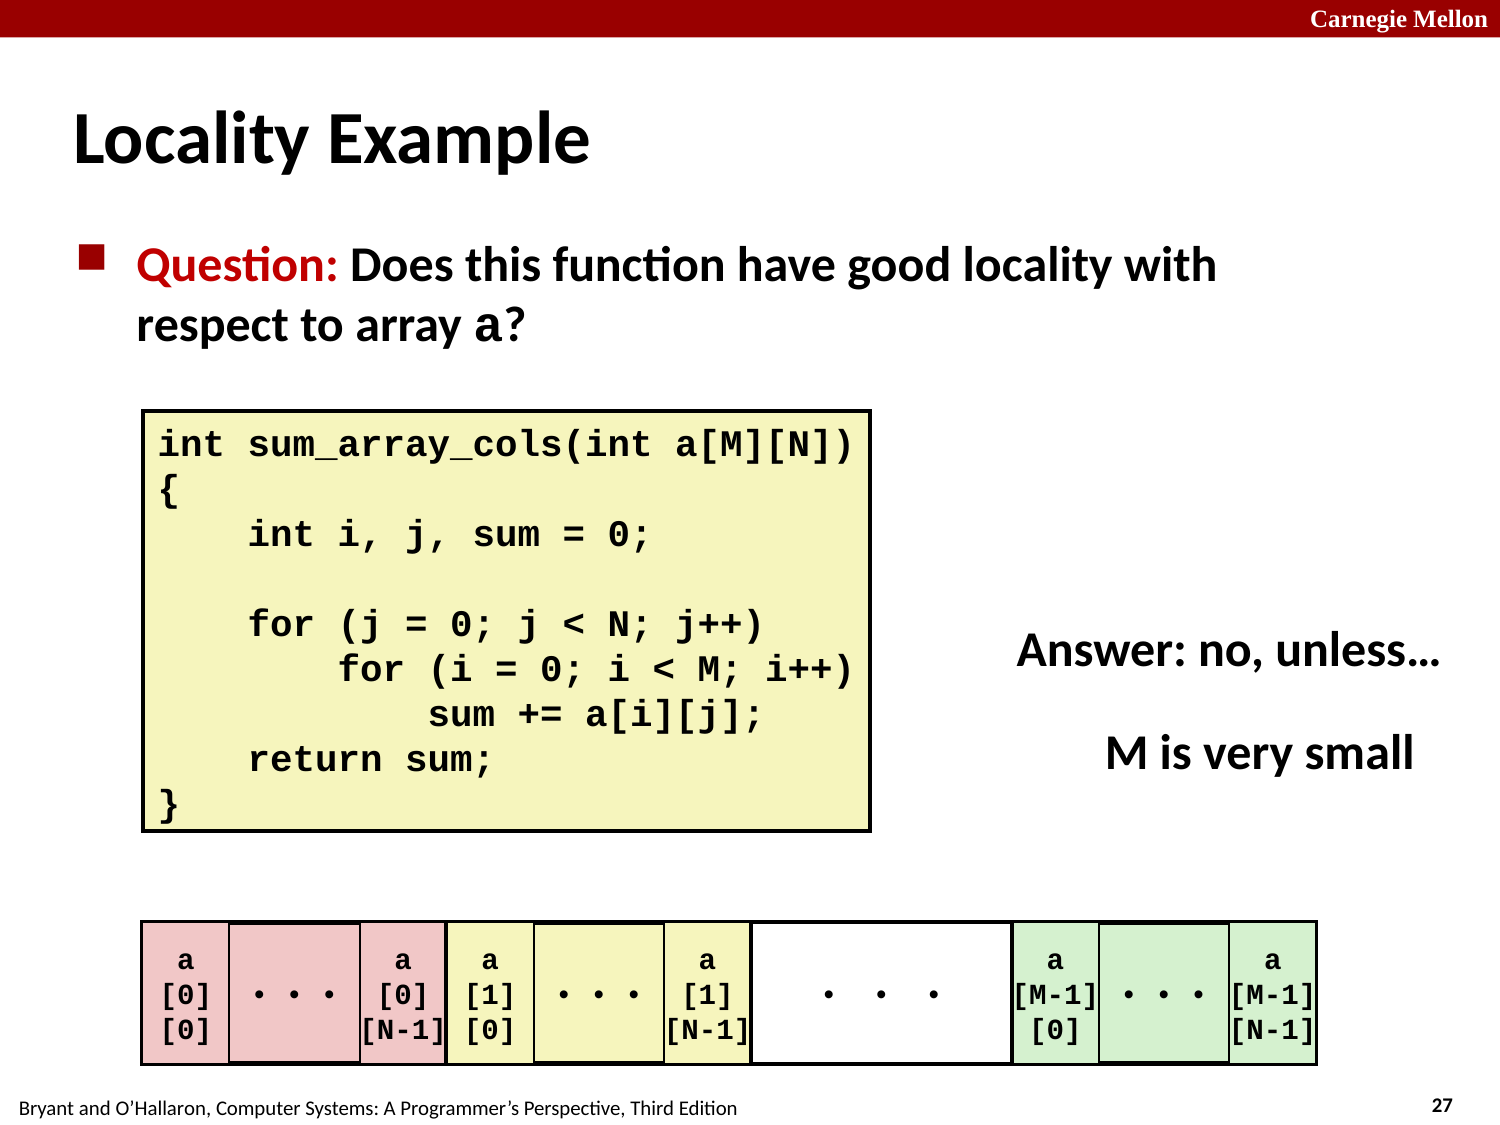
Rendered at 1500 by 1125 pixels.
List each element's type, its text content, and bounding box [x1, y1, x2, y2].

text_box int sum_array_cols(int a[M][N]) { int i, j, sum = 0; for (j = 0; j < N; j++) for (i = 0; i < M; i++) sum += a[i][j]; return sum; } [142, 411, 871, 831]
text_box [141, 922, 1317, 1064]
text_box M is very small [1089, 711, 1430, 787]
text_box Answer: no, unless… [1001, 609, 1457, 684]
title Locality Example [58, 71, 1305, 197]
list Question: Does this function have good locality with respect to array a? [64, 223, 1361, 1040]
